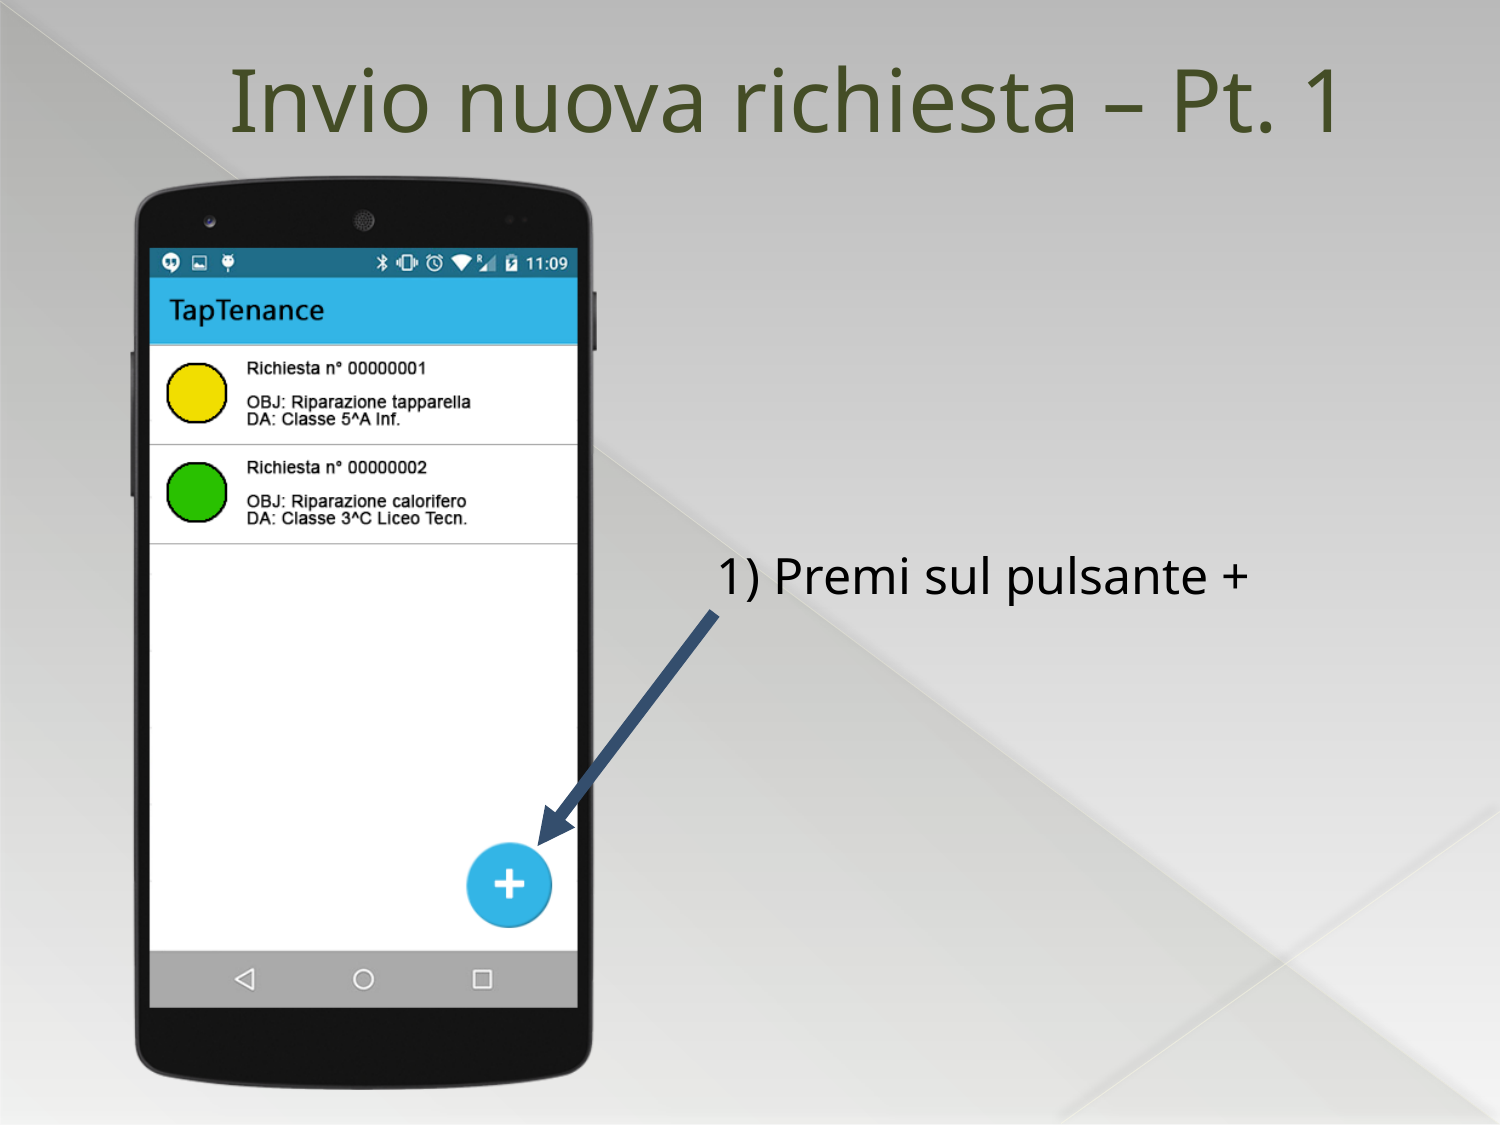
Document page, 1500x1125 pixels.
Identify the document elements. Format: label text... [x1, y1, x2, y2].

title Invio nuova richiesta – Pt. 1 [74, 6, 1426, 189]
text_box 1) Premi sul pulsante + [701, 537, 1341, 612]
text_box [537, 612, 715, 847]
picture [123, 149, 609, 1118]
